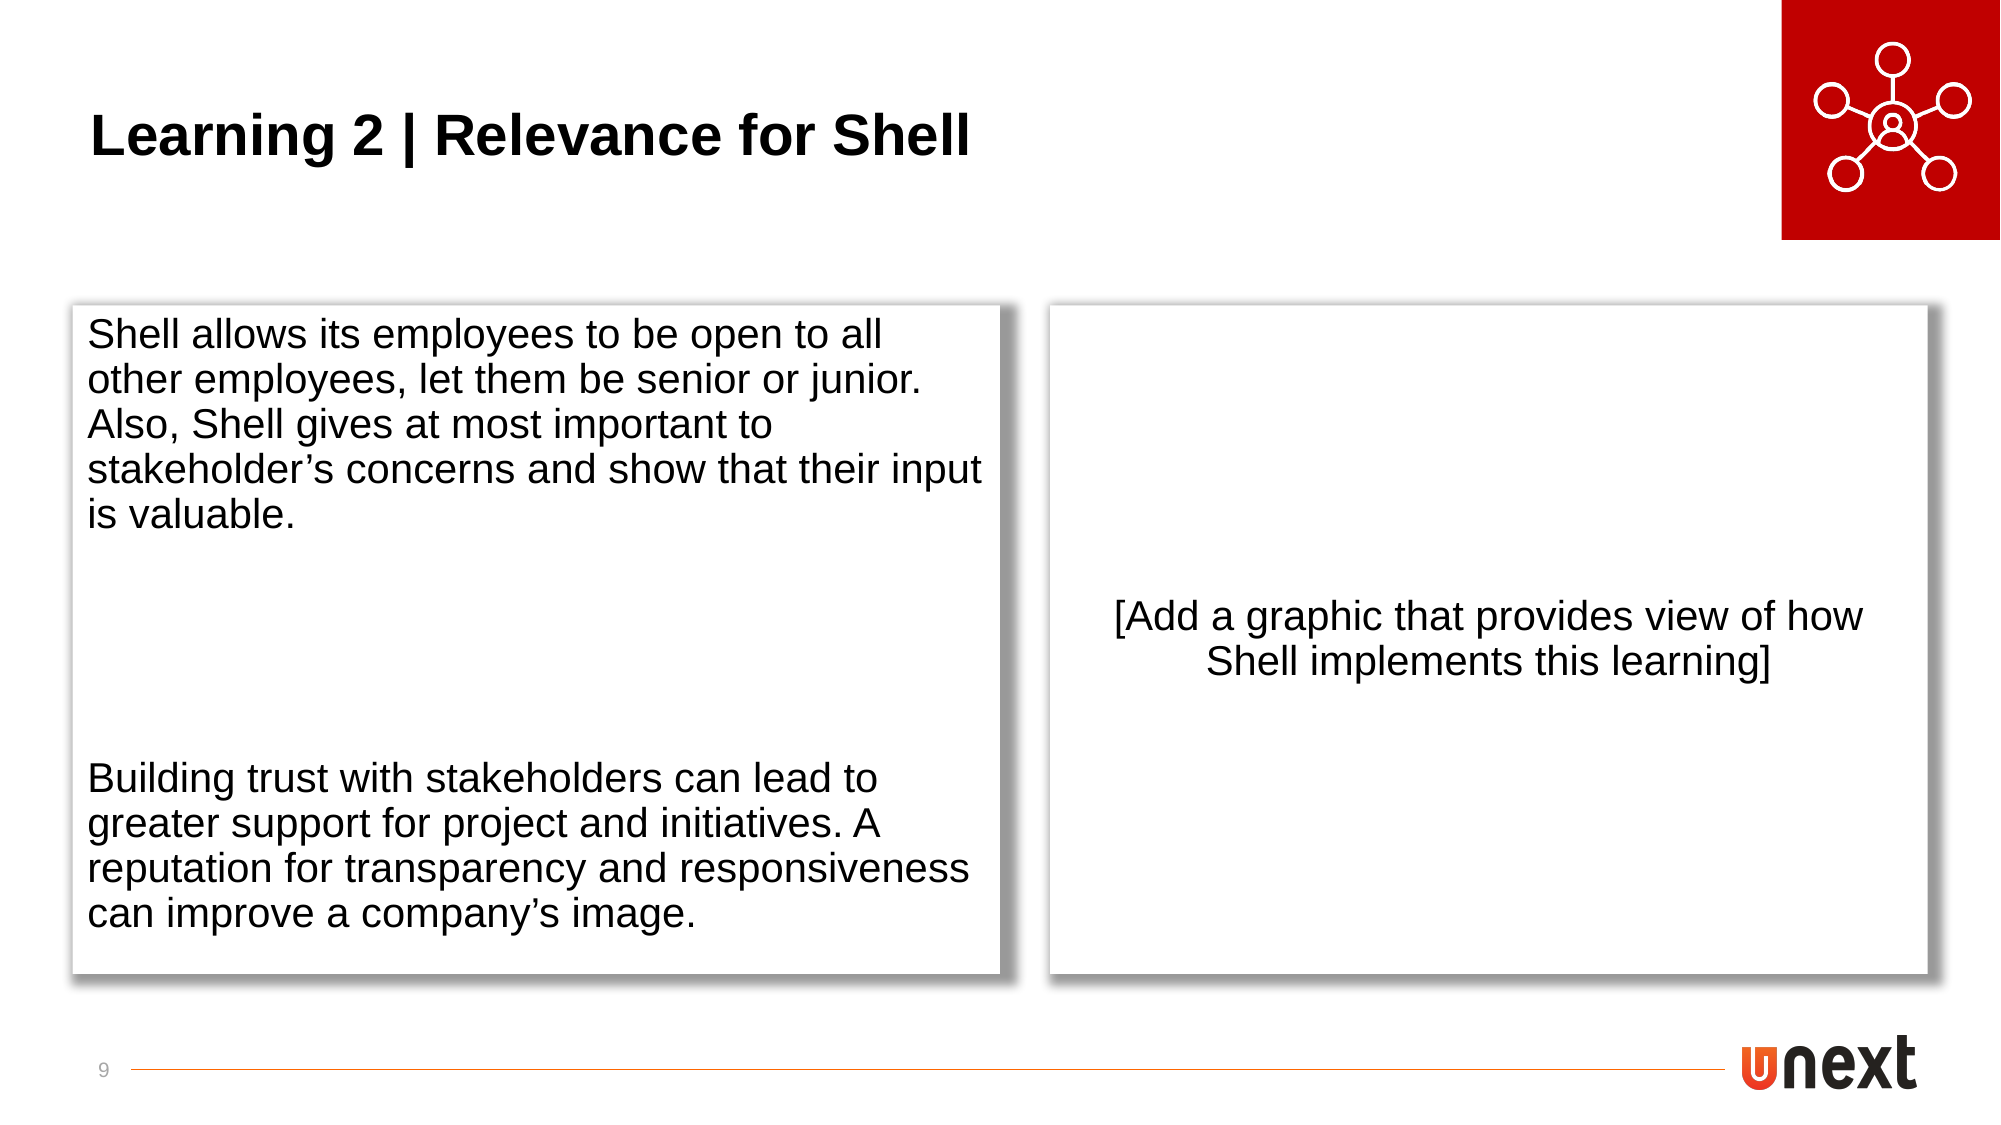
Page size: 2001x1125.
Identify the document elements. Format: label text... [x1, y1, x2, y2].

text_box Shell allows its employees to be open to all other employees, let them be senior or junior. Also, Shell gives at most important to stakeholder’s concerns and show that their input is valuable. Building trust with stakeholders can lead to greater support for project and initiatives. A reputation for transparency and responsiveness can improve a company’s image. [72, 305, 1000, 974]
text_box [1781, 0, 2000, 241]
text_box [Add a graphic that provides view of how Shell implements this learning] [1050, 305, 1928, 974]
picture [1795, 19, 1990, 214]
picture [1742, 1035, 1917, 1090]
slide_number 9 [48, 1047, 110, 1091]
title Learning 2 | Relevance for Shell [76, 78, 1795, 196]
